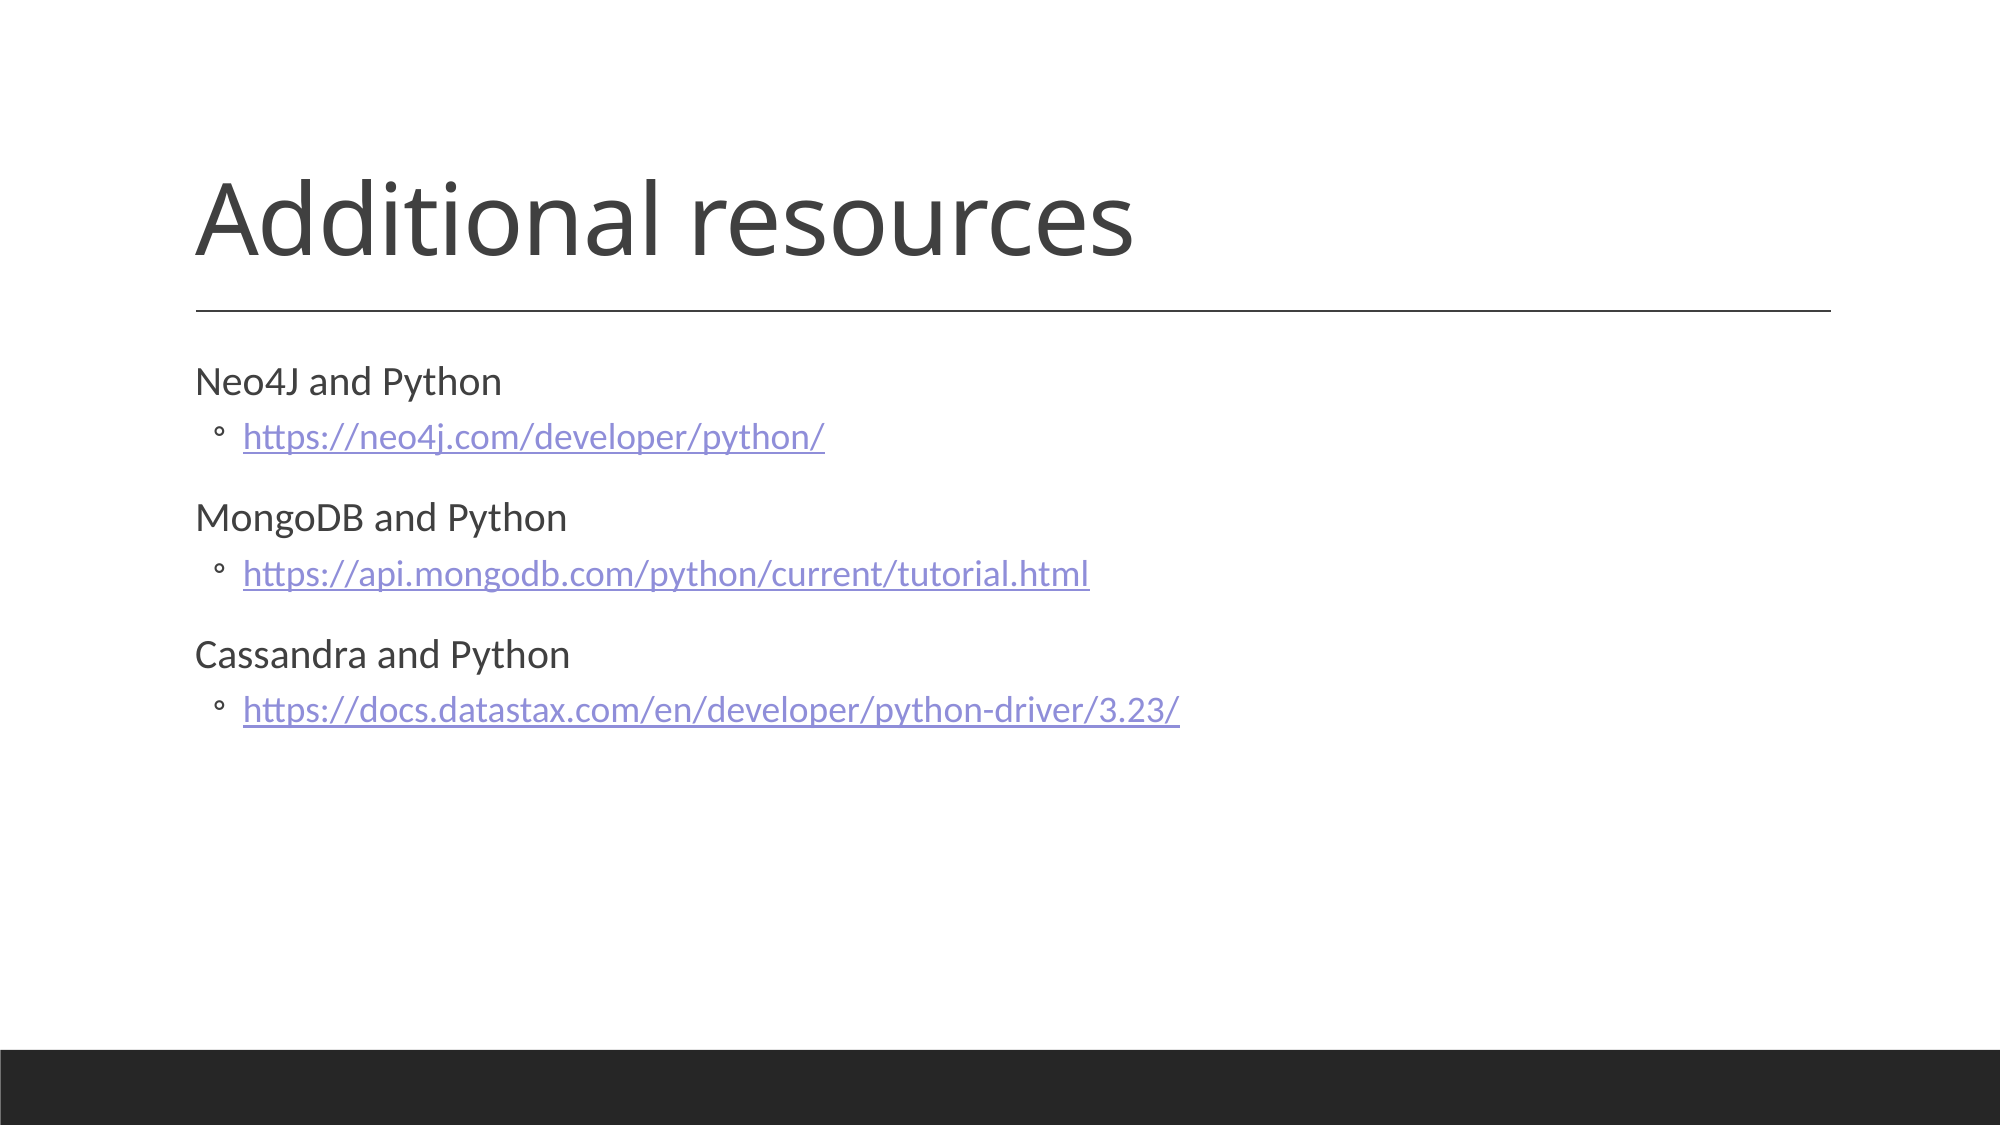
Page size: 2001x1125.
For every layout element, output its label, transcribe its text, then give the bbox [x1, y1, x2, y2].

title Additional resources [180, 47, 1830, 285]
list Neo4J and Python https://neo4j.com/developer/python/ MongoDB and Python https://api.mongodb.com/python/current/tutorial.html Cassandra and Python https://docs.datastax.com/en/developer/python-driver/3.23/ [180, 345, 1830, 963]
